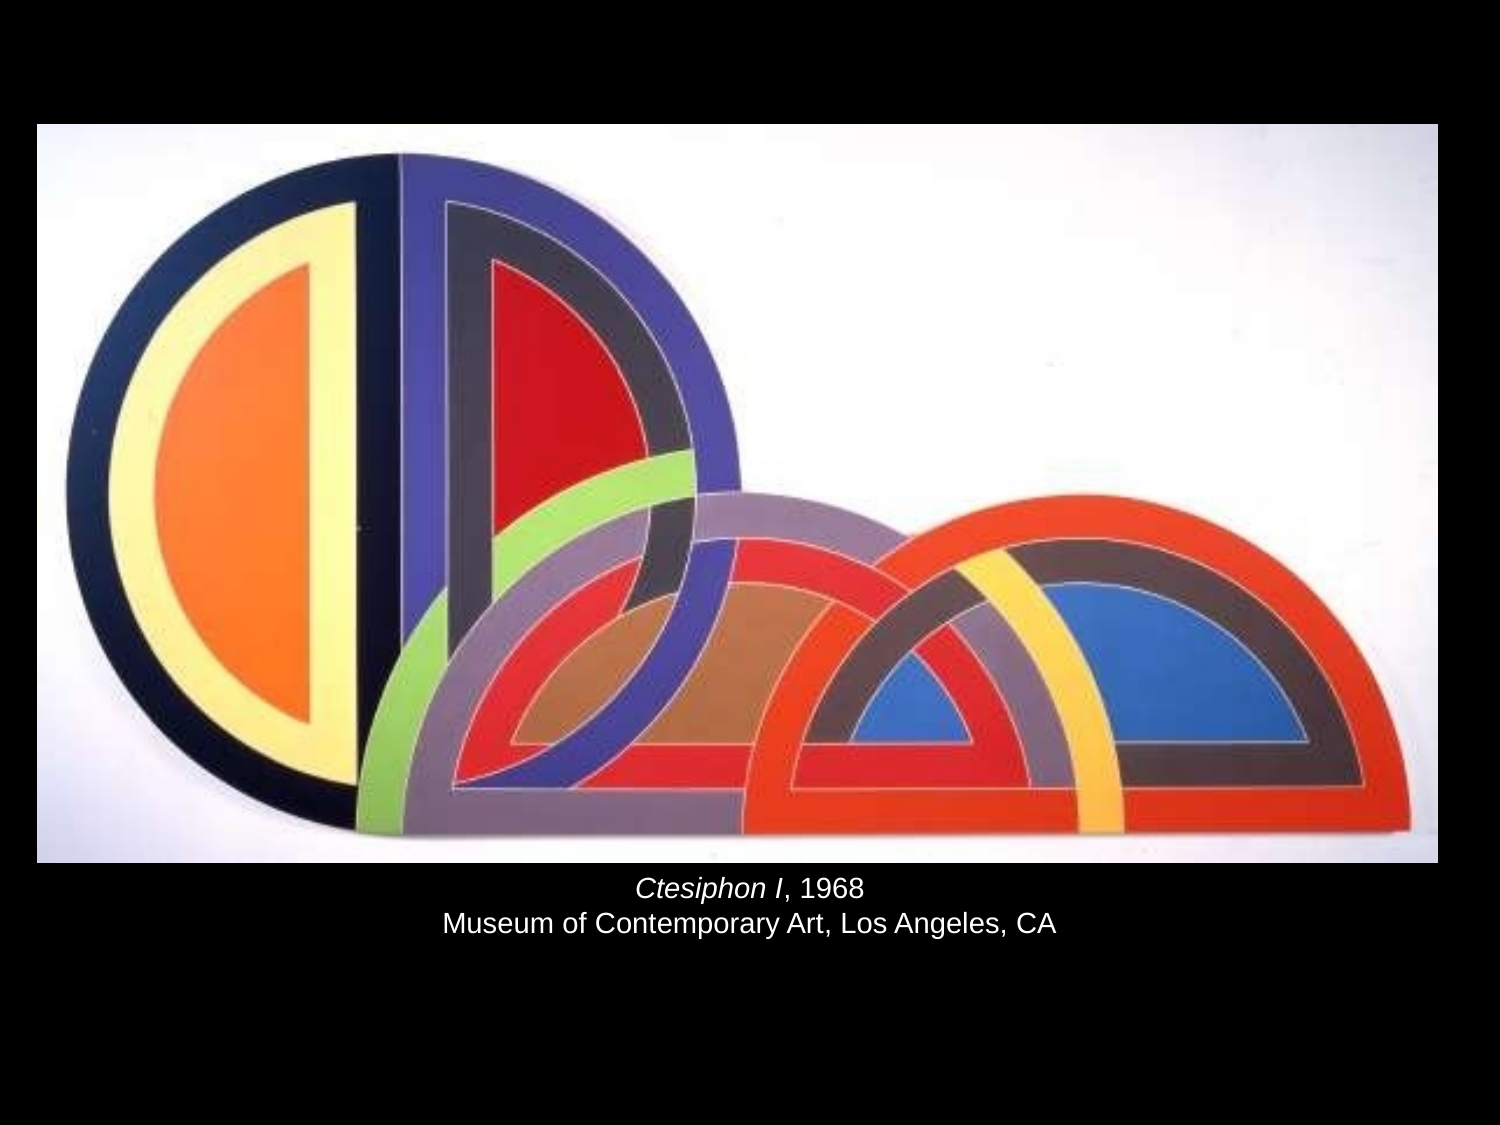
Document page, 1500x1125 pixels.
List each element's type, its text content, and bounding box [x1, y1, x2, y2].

text_box Ctesiphon I, 1968 Museum of Contemporary Art, Los Angeles, CA [299, 871, 1200, 948]
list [37, 124, 1438, 863]
